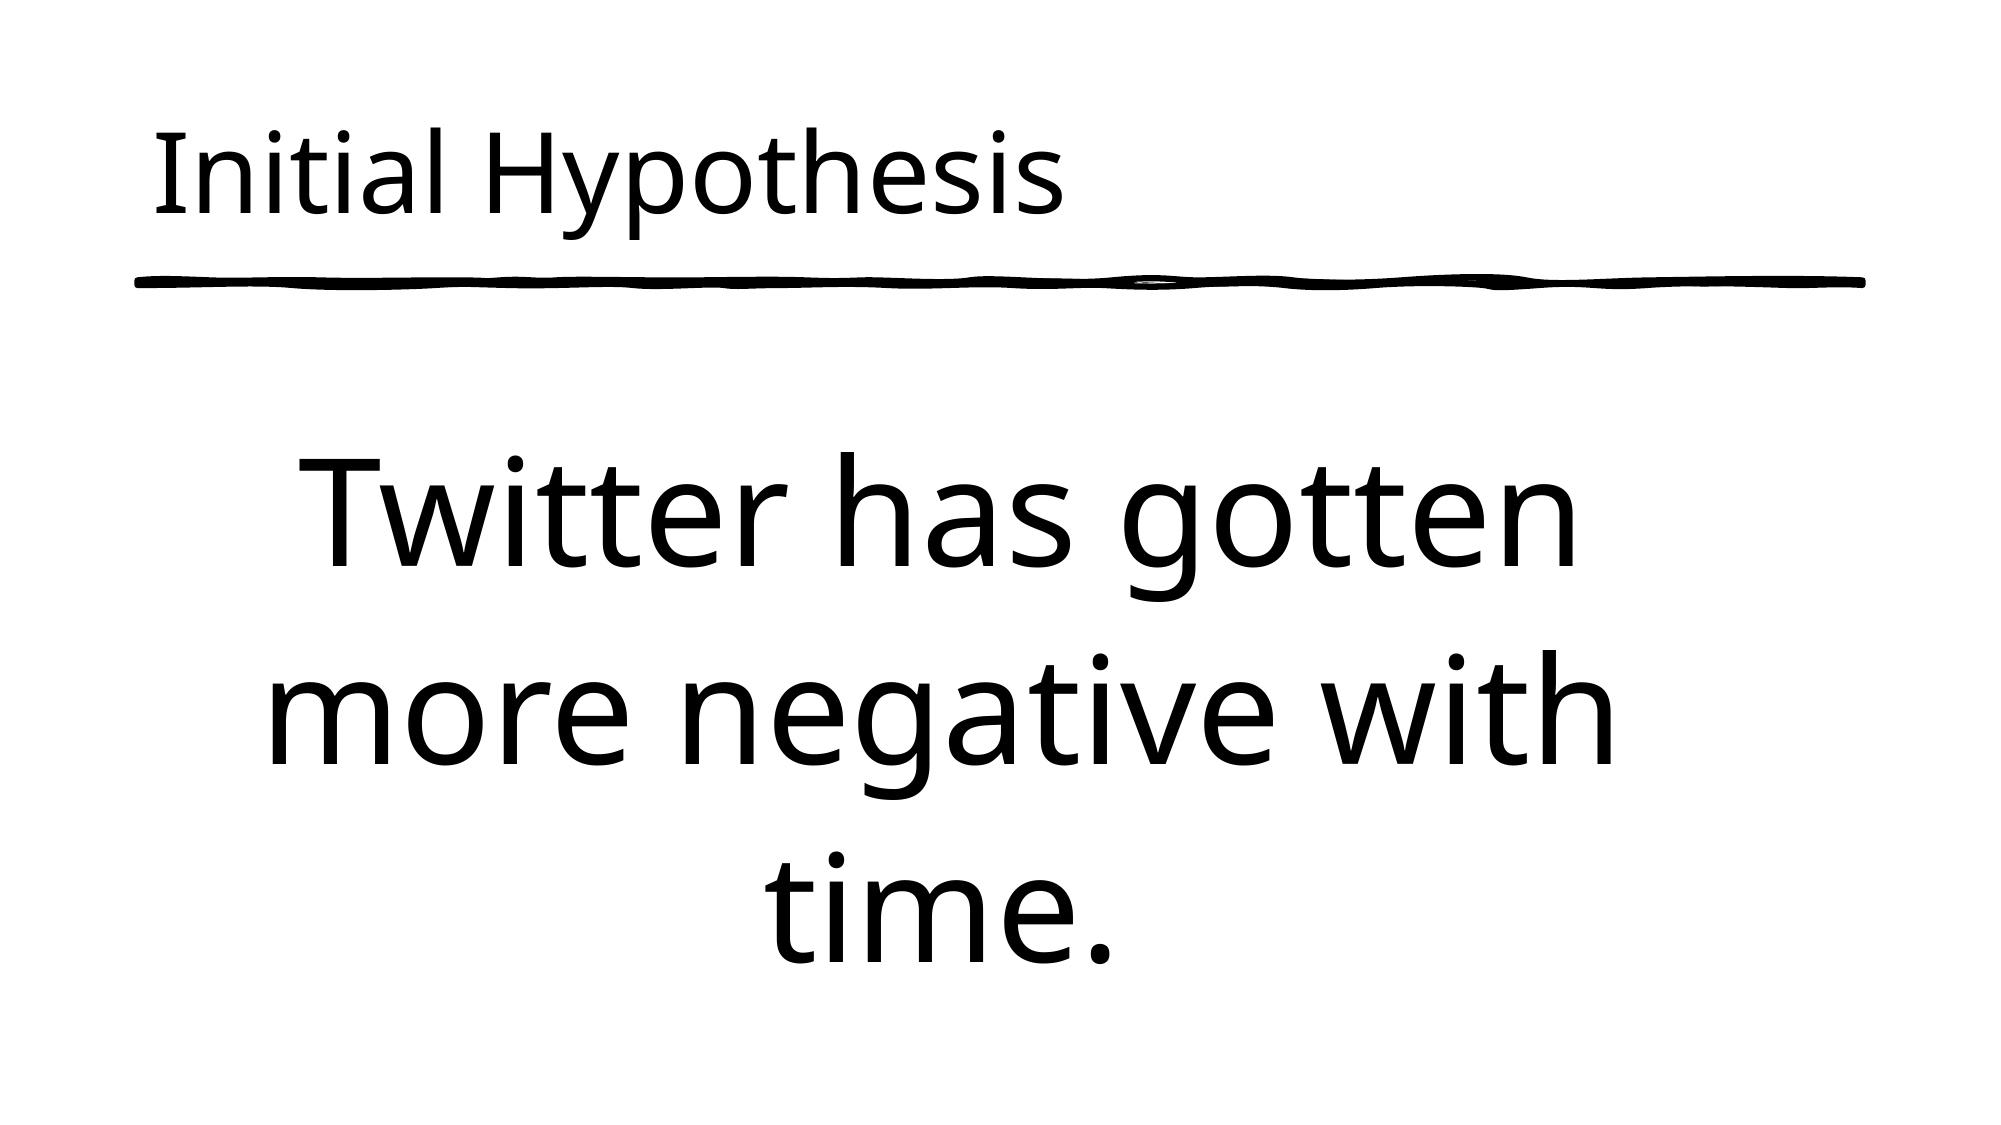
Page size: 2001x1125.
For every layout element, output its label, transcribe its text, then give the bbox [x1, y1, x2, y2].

title Initial Hypothesis [137, 59, 1863, 278]
list Twitter has gotten more negative with time. [168, 391, 1716, 1002]
